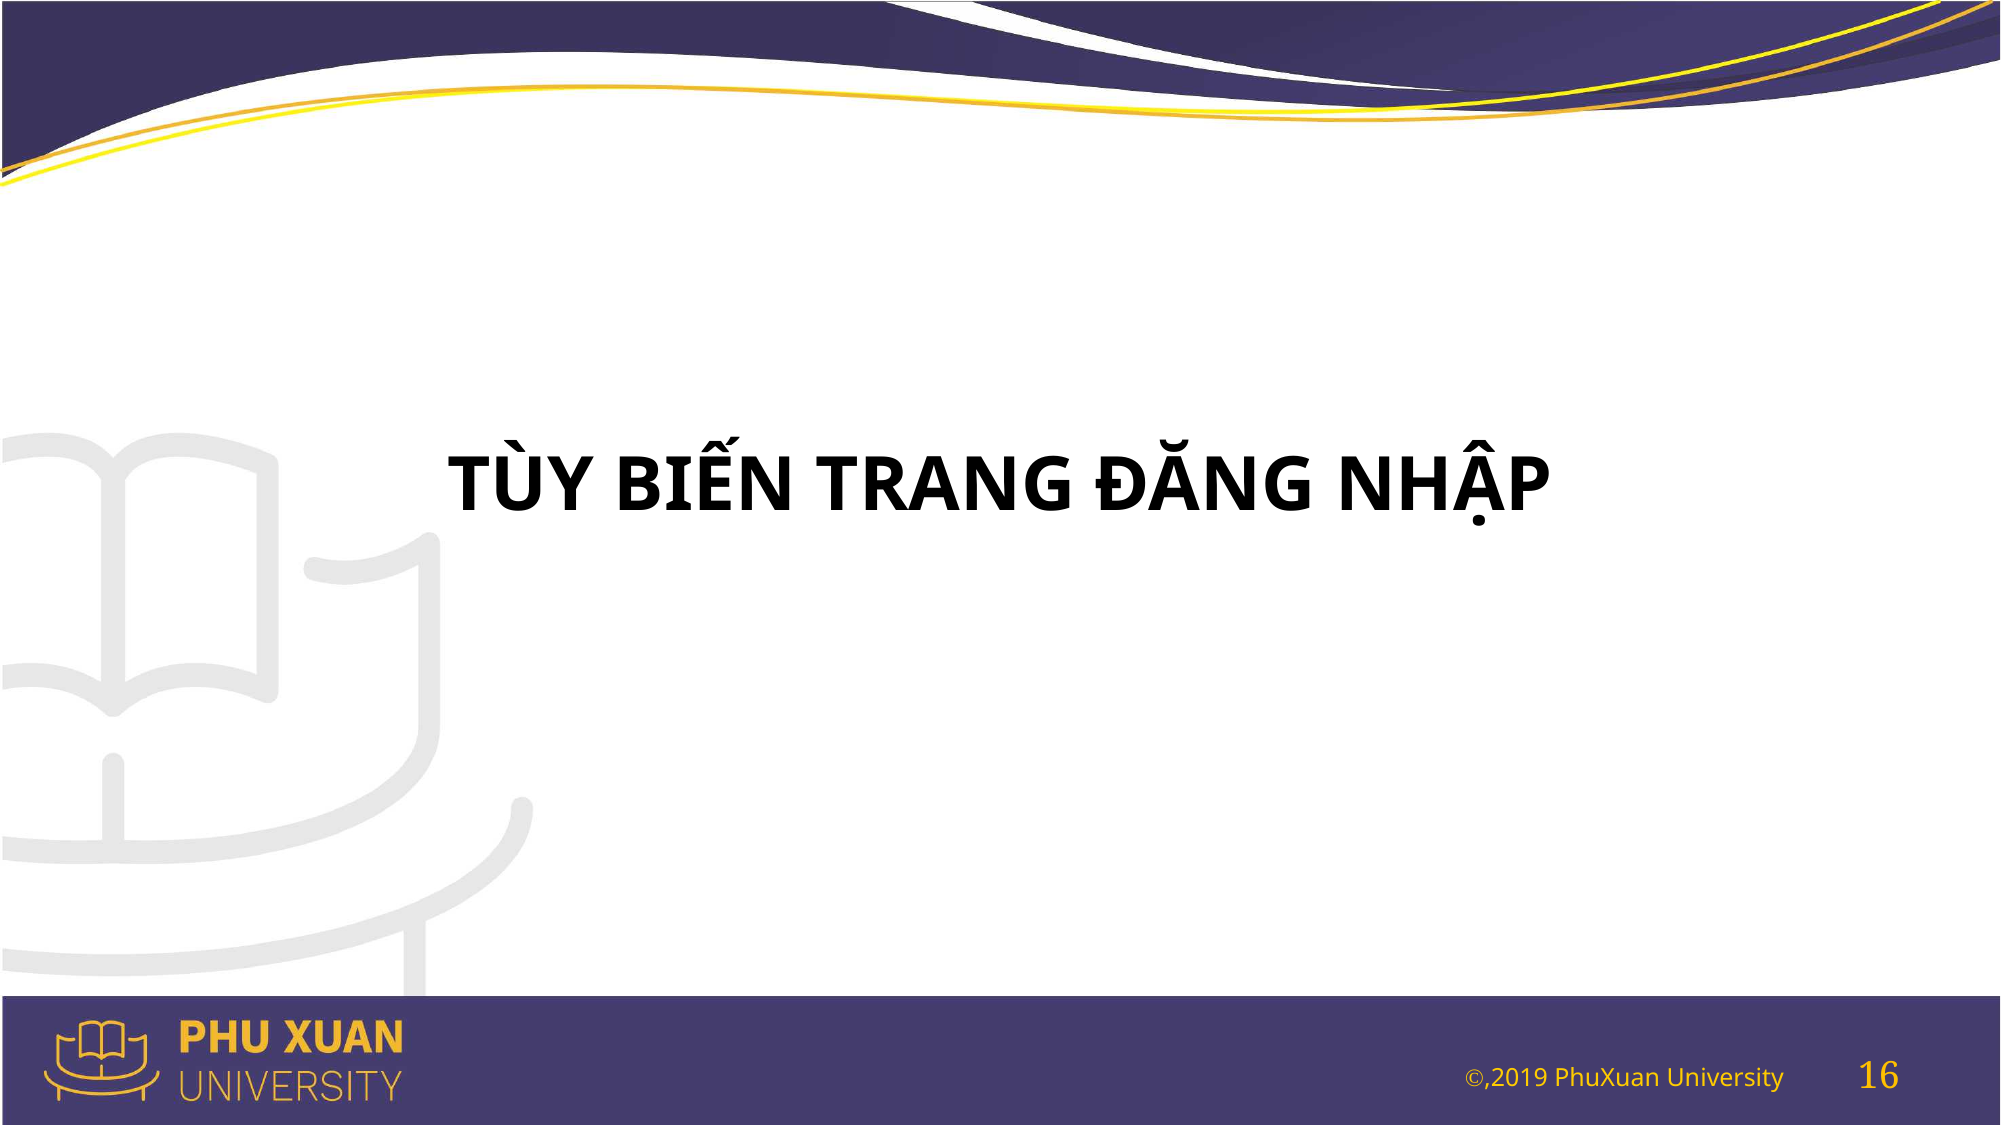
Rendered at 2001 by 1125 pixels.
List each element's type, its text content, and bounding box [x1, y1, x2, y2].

slide_number 16 [1733, 1042, 1900, 1103]
list TÙY BIẾN TRANG ĐĂNG NHẬP [99, 322, 1900, 669]
picture [0, 0, 2001, 1125]
